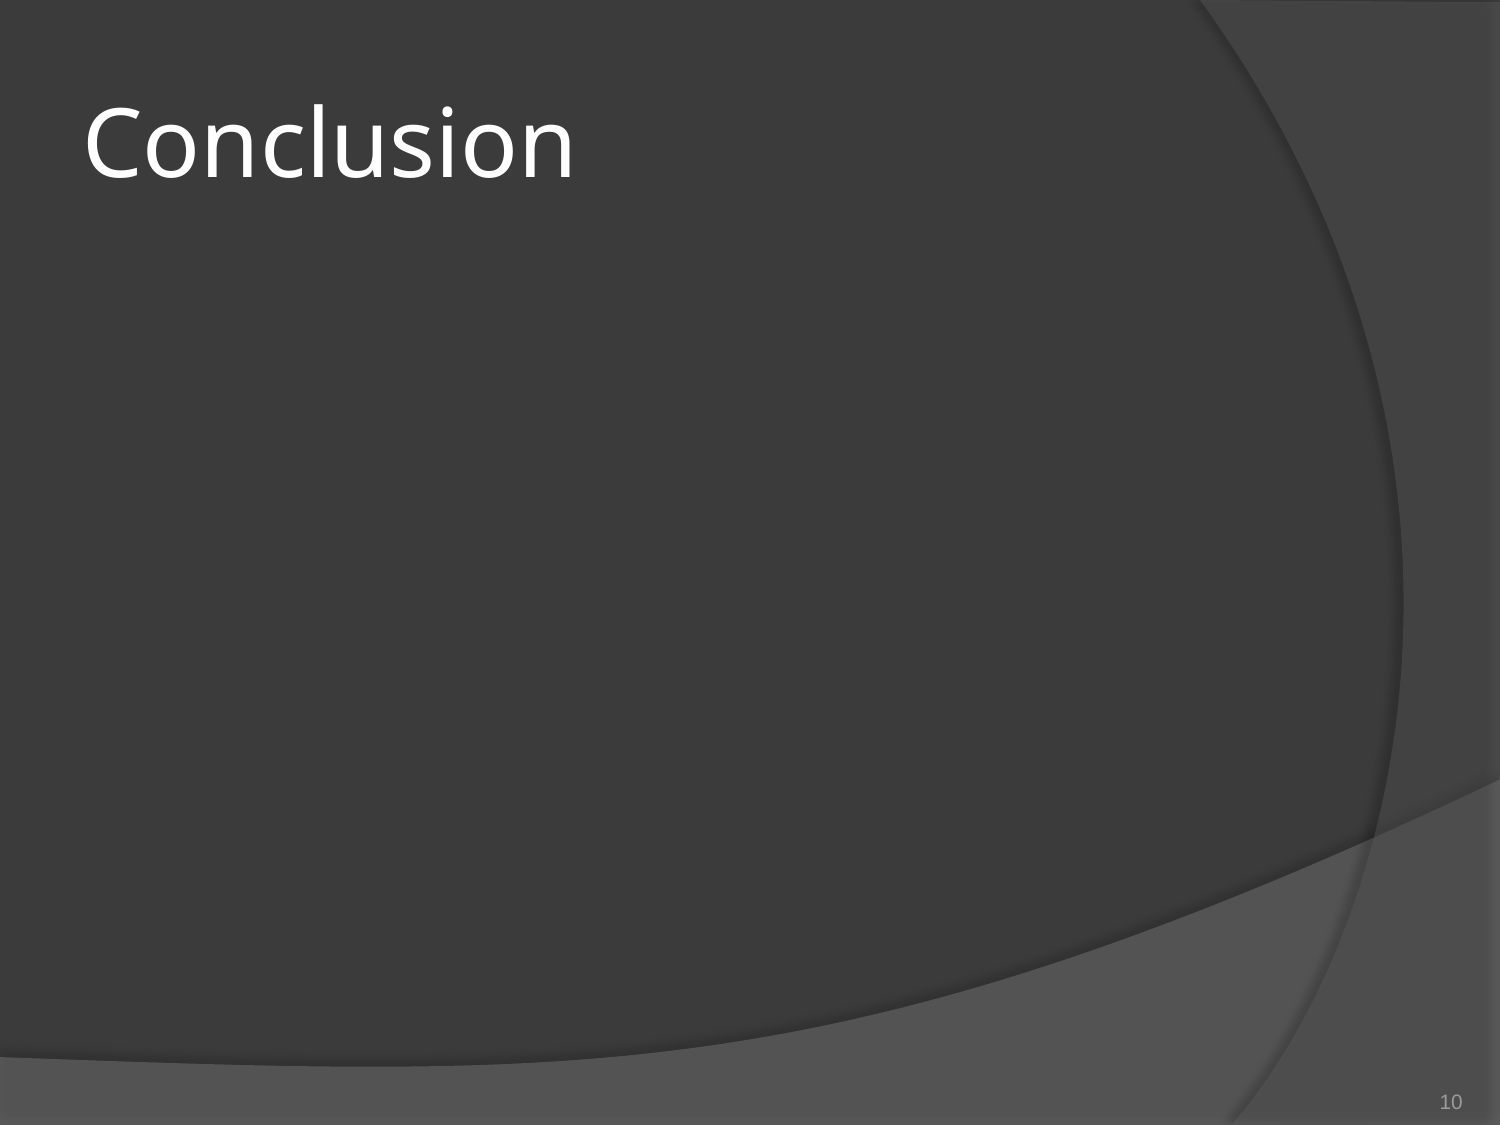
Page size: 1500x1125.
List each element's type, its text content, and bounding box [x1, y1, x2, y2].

slide_number 10 [1337, 1053, 1463, 1114]
title Conclusion [75, 45, 1300, 233]
